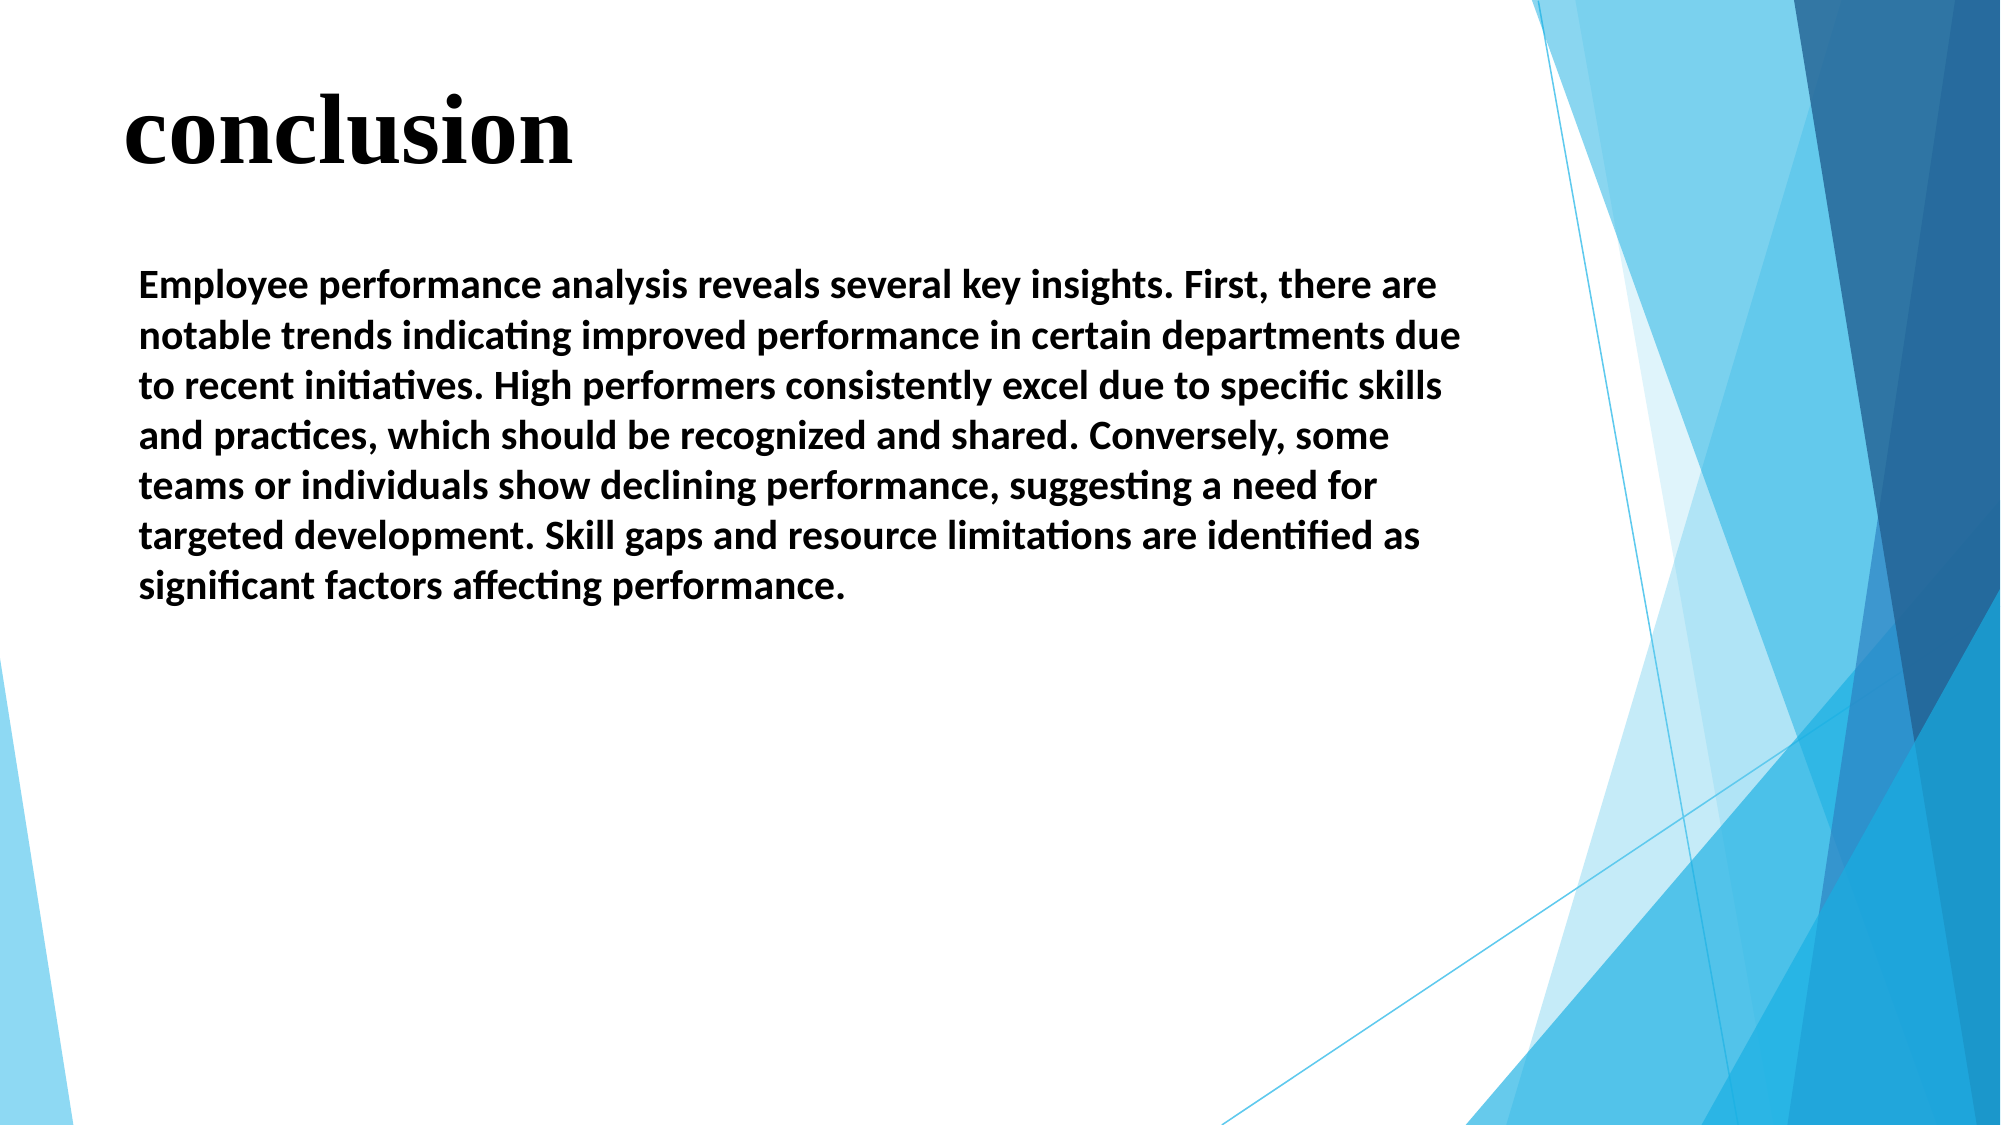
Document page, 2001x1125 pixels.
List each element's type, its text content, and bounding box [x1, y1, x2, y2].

text_box Employee performance analysis reveals several key insights. First, there are notable trends indicating improved performance in certain departments due to recent initiatives. High performers consistently excel due to specific skills and practices, which should be recognized and shared. Conversely, some teams or individuals show declining performance, suggesting a need for targeted development. Skill gaps and resource limitations are identified as significant factors affecting performance. [123, 249, 1513, 615]
title conclusion [123, 63, 1877, 188]
